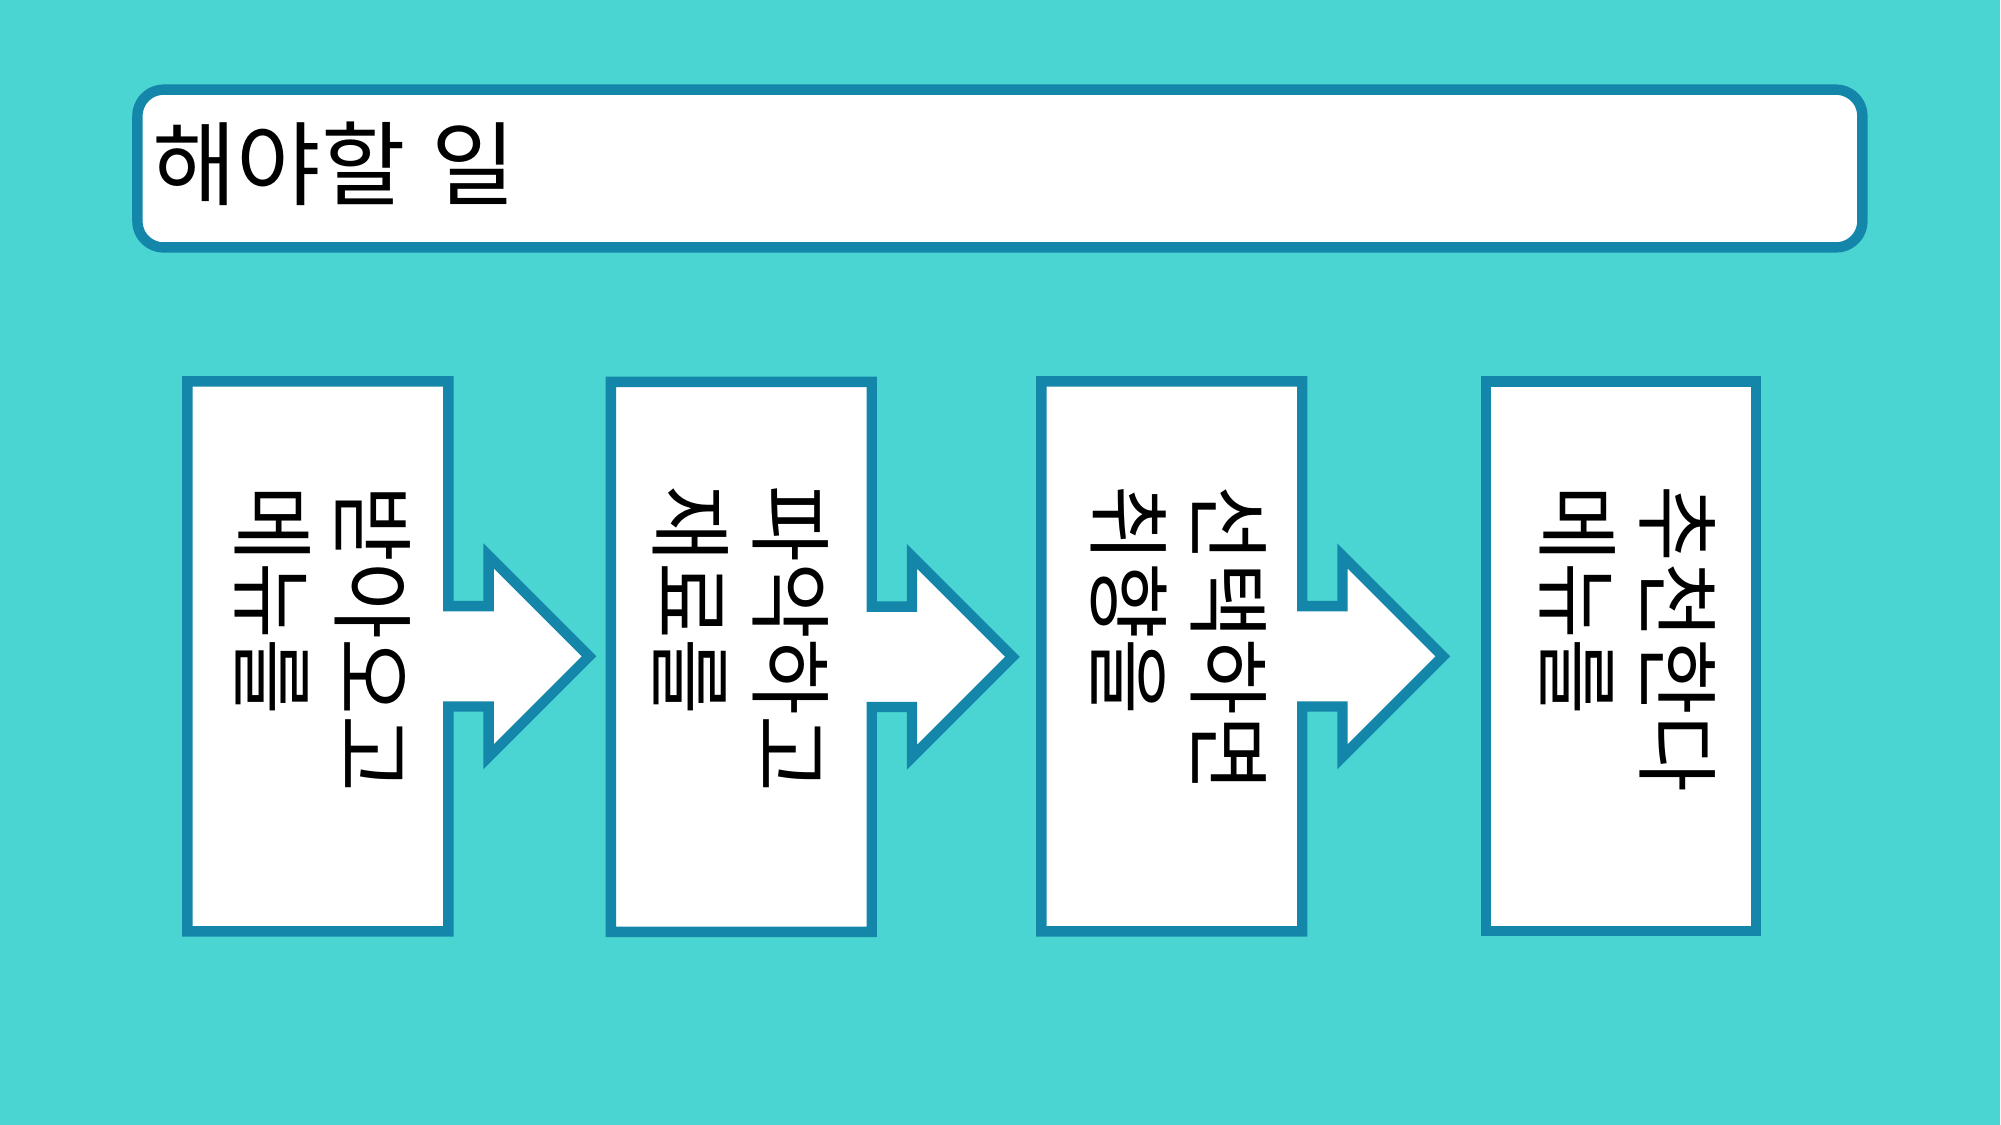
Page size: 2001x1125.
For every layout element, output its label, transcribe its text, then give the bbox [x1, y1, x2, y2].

text_box 선택하면 취향을 [1056, 471, 1289, 920]
text_box [1040, 380, 1445, 933]
text_box 추천한다 메뉴를 [1504, 471, 1738, 920]
text_box [186, 380, 591, 933]
text_box [1485, 380, 1757, 932]
text_box 받아오고 메뉴를 [200, 471, 433, 920]
text_box 파악하고 재료를 [617, 471, 851, 920]
text_box [609, 380, 1014, 933]
title 해야할 일 [137, 59, 1863, 278]
